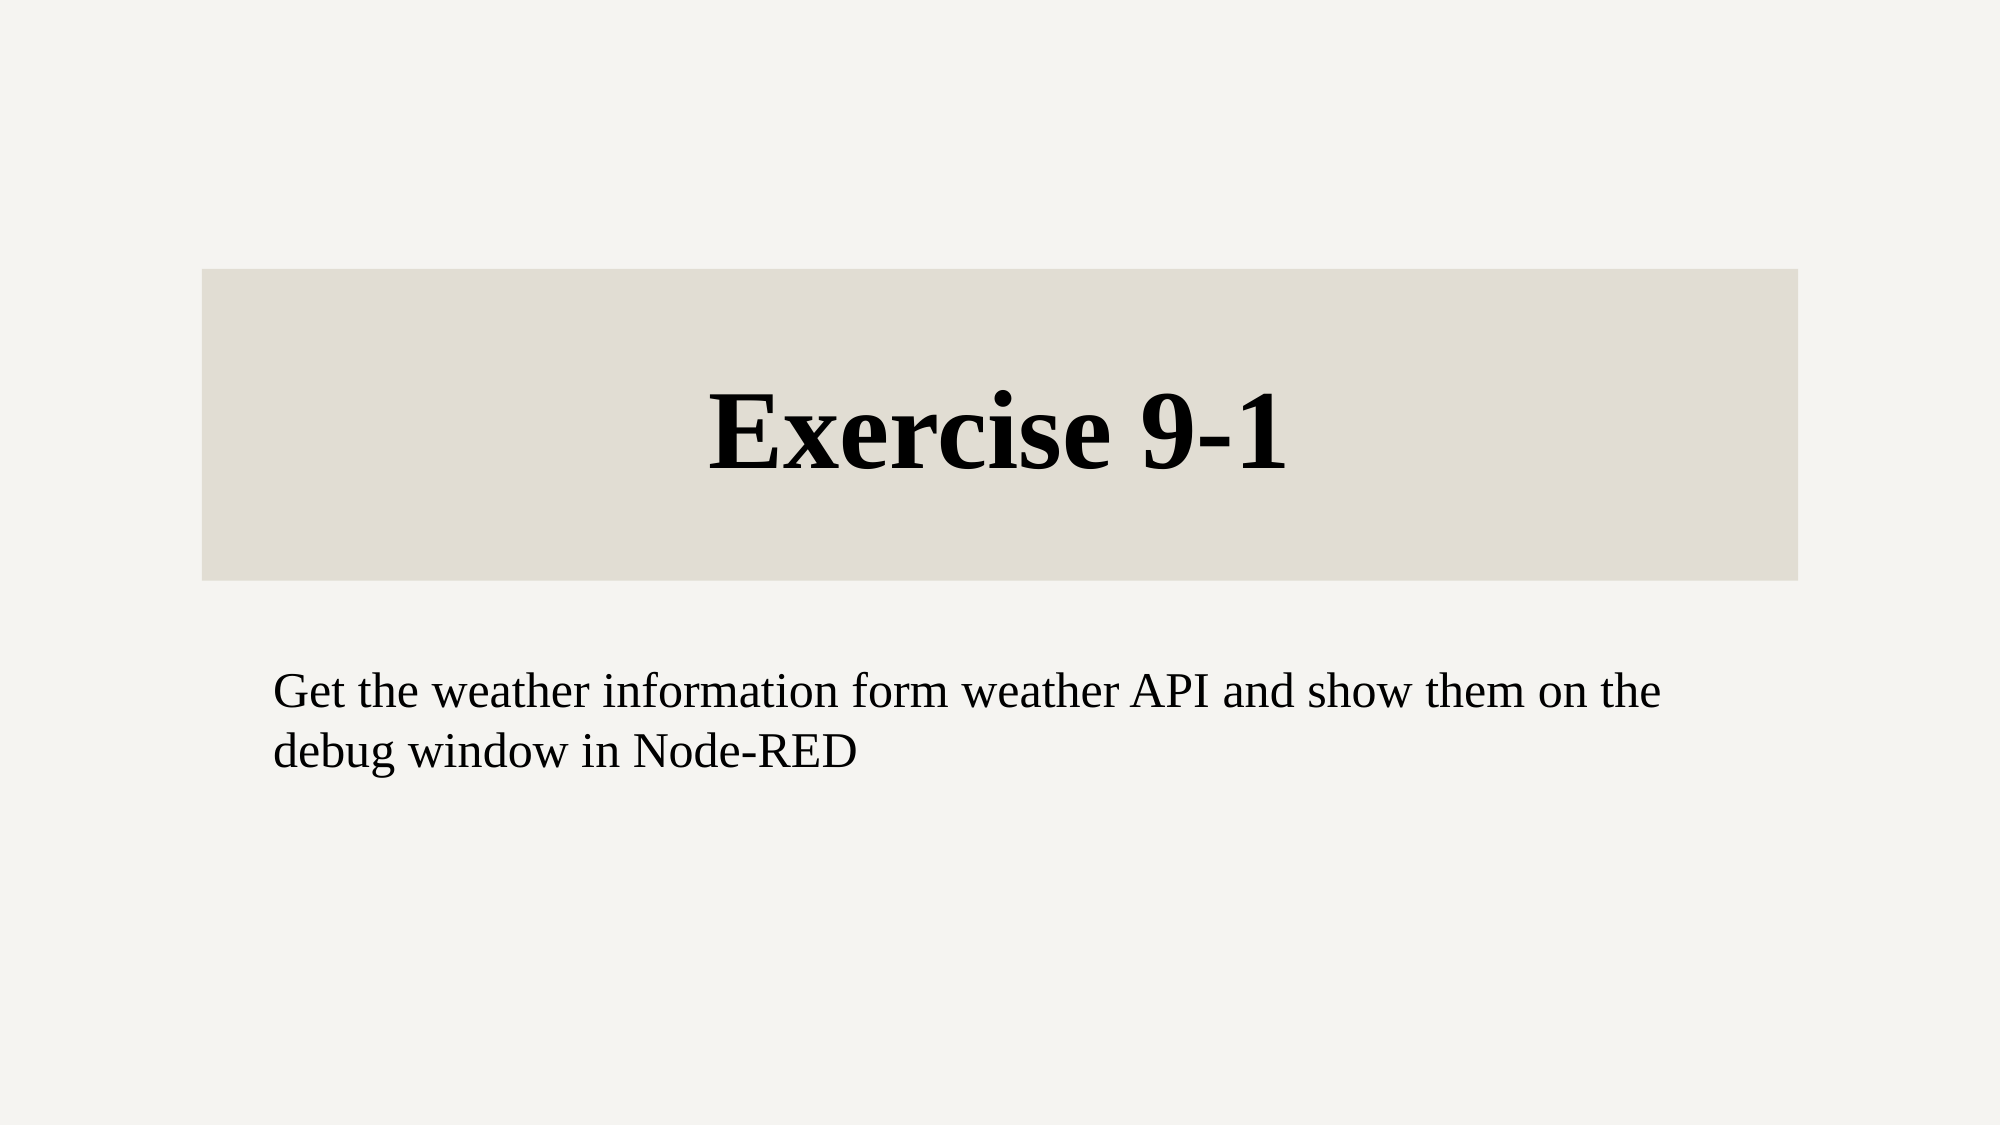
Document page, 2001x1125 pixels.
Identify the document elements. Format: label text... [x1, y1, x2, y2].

text_box [0, 0, 2000, 1125]
text_box [201, 499, 1799, 582]
text_box [201, 268, 1799, 349]
text_box Get the weather information form weather API and show them on the debug window in Node-RED [258, 650, 1742, 786]
text_box Exercise 9-1 [201, 349, 1799, 499]
